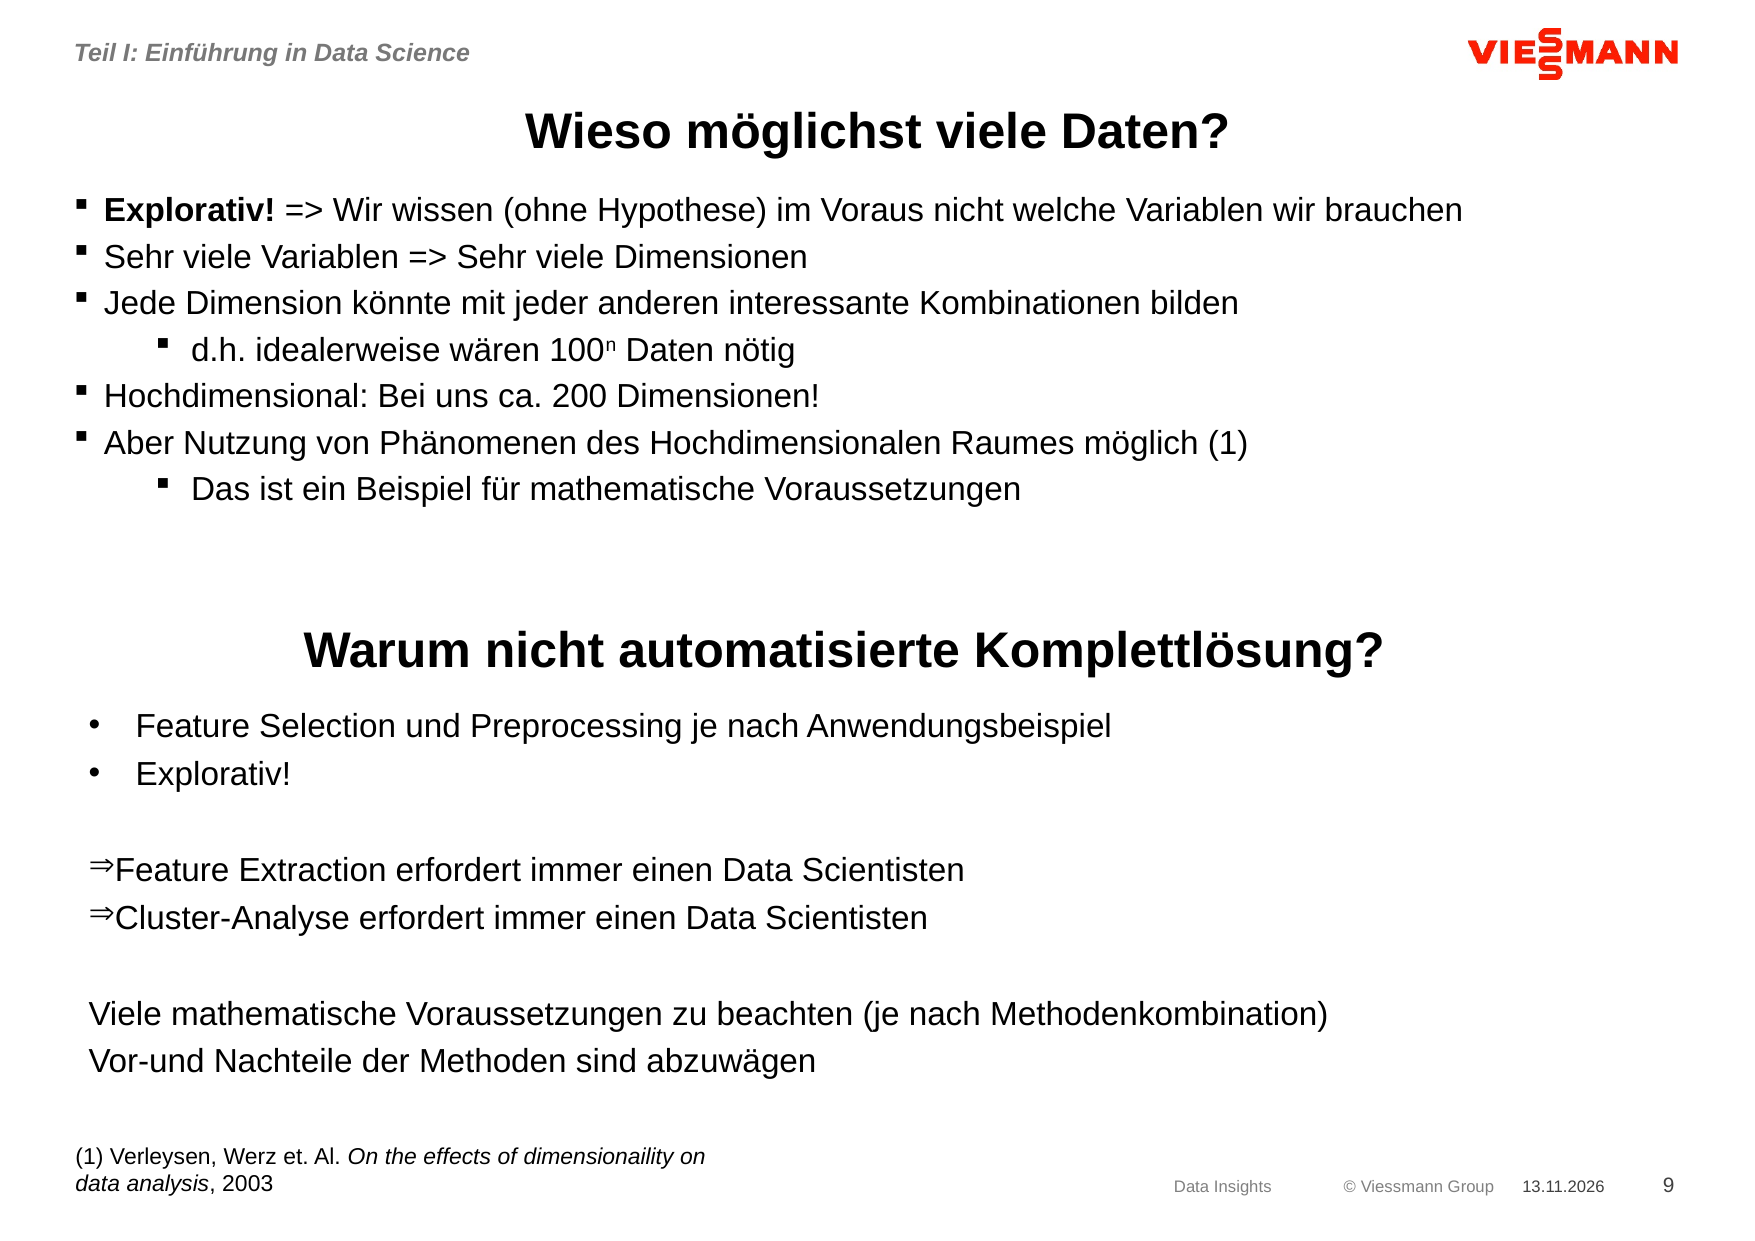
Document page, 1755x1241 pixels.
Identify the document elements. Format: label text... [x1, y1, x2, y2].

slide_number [1522, 1166, 1611, 1197]
text_box Feature Selection und Preprocessing je nach Anwendungsbeispiel Explorativ! Feature Extraction erfordert immer einen Data Scientisten Cluster-Analyse erfordert immer einen Data Scientisten Viele mathematische Voraussetzungen zu beachten (je nach Methodenkombination) Vor-und Nachteile der Methoden sind abzuwägen [73, 729, 1523, 1087]
list (1) Verleysen, Werz et. Al. On the effects of dimensionaility on data analysis, 2003 [75, 1188, 579, 1197]
slide_number 9 [1619, 1166, 1675, 1197]
list Explorativ! => Wir wissen (ohne Hypothese) im Voraus nicht welche Variablen wir brauchen Sehr viele Variablen => Sehr viele Dimensionen Jede Dimension könnte mit jeder anderen interessante Kombinationen bilden d.h. idealerweise wären 100n Daten nötig Hochdimensional: Bei uns ca. 200 Dimensionen! Aber Nutzung von Phänomenen des Hochdimensionalen Raumes möglich (1) Das ist ein Beispiel für mathematische Voraussetzungen [73, 188, 1706, 560]
list Teil I: Einführung in Data Science [73, 36, 746, 78]
text_box Warum nicht automatisierte Komplettlösung? [42, 617, 1647, 729]
title Wieso möglichst viele Daten? [75, 98, 1681, 188]
footer Data Insights [579, 1166, 1277, 1197]
